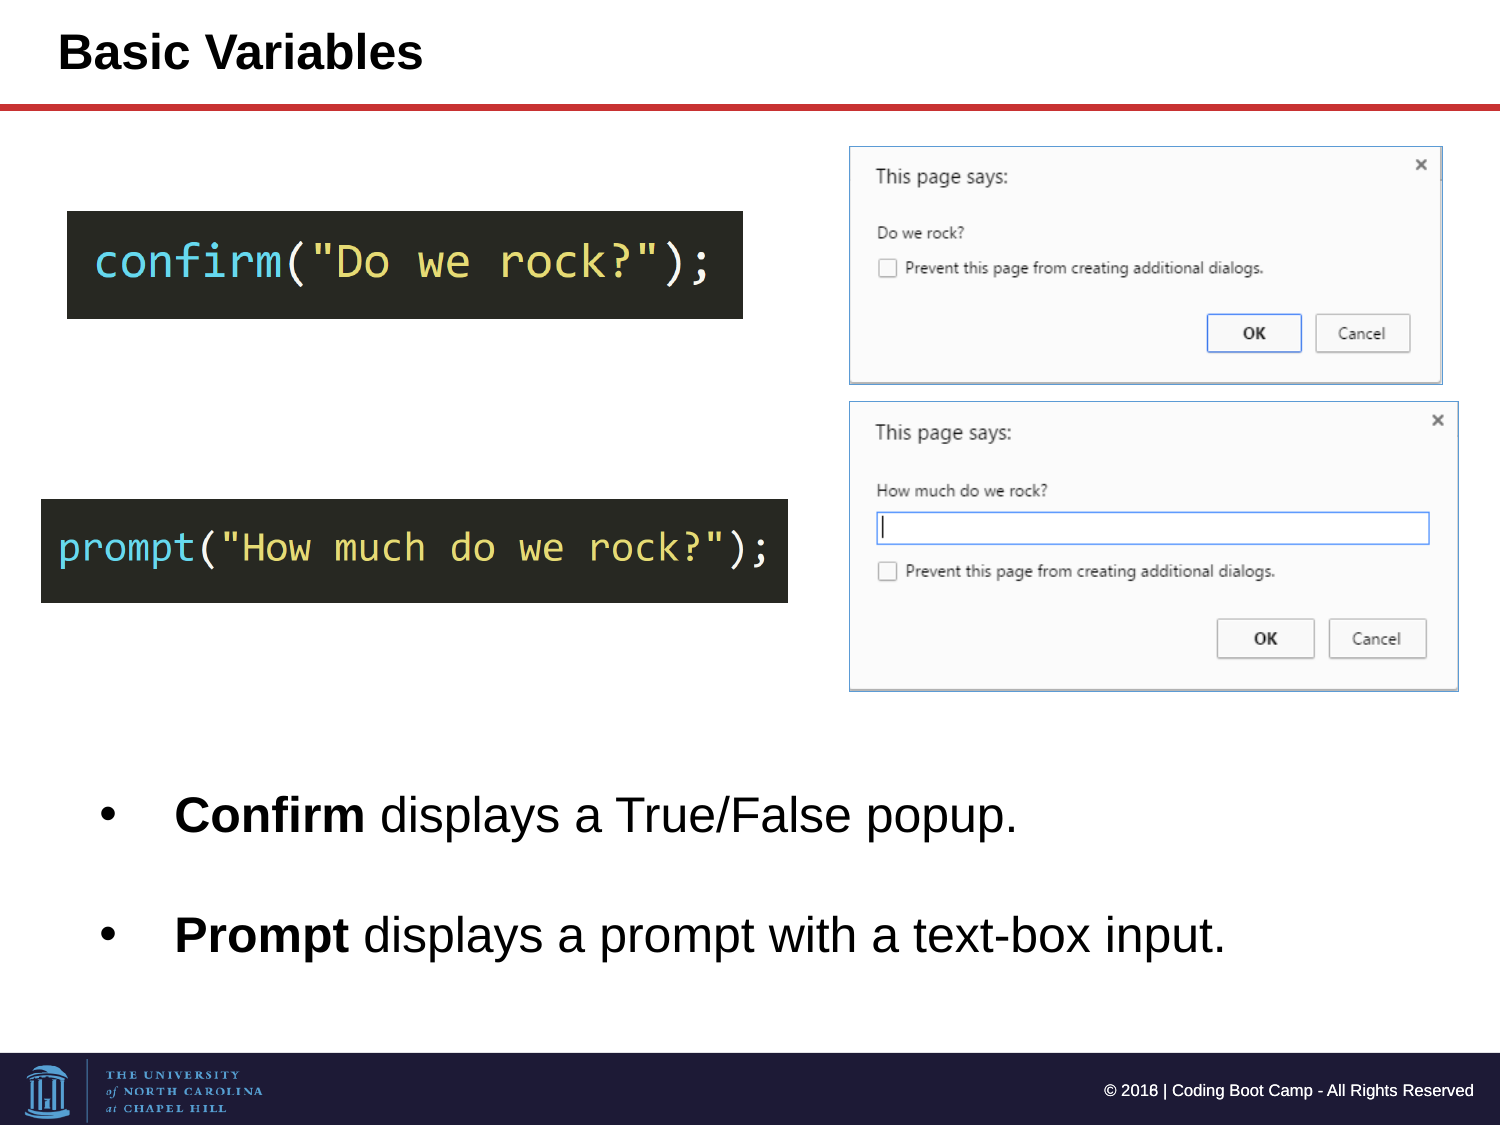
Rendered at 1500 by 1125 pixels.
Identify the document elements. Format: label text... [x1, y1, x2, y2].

picture [849, 401, 1460, 693]
picture [24, 1058, 263, 1123]
picture [849, 146, 1443, 385]
picture [41, 499, 788, 603]
picture [67, 211, 743, 320]
text_box Confirm displays a True/False popup. Prompt displays a prompt with a text-box input. [54, 775, 1488, 971]
title Basic Variables [49, 0, 948, 108]
